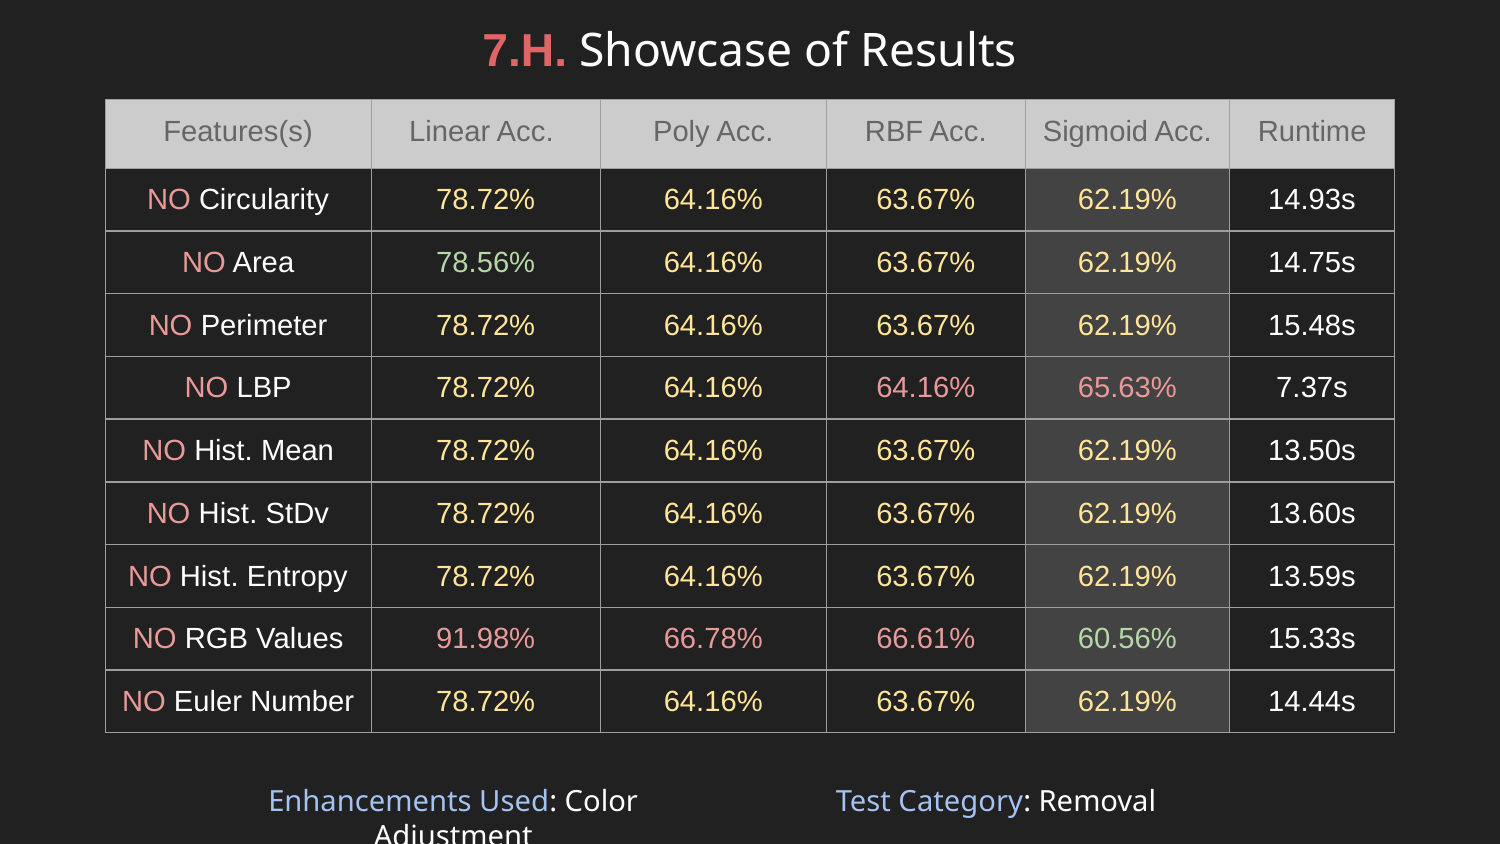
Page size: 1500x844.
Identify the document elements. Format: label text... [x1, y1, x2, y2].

table_cell 63.67% [827, 483, 1025, 544]
table_cell 78.72% [372, 169, 600, 230]
table_cell 62.19% [1026, 483, 1229, 544]
table_cell 63.67% [827, 671, 1025, 732]
table_cell 63.67% [827, 232, 1025, 293]
table_cell 66.78% [601, 608, 826, 669]
table_cell 63.67% [827, 294, 1025, 356]
table_cell NO Circularity [106, 169, 371, 230]
table_header RBF Acc. [827, 100, 1025, 168]
table_cell 63.67% [827, 169, 1025, 230]
table_cell 62.19% [1026, 294, 1229, 356]
table_cell 64.16% [601, 294, 826, 356]
table_cell 14.75s [1230, 232, 1394, 293]
table_header Linear Acc. [372, 100, 600, 168]
table_cell NO Hist. Mean [106, 420, 371, 481]
table_cell 13.60s [1230, 483, 1394, 544]
table_cell 78.72% [372, 671, 600, 732]
table_cell 64.16% [601, 232, 826, 293]
table_header Sigmoid Acc. [1026, 100, 1229, 168]
table_cell 64.16% [601, 357, 826, 418]
table_cell 66.61% [827, 608, 1025, 669]
text_box Test Category: Removal [750, 767, 1243, 833]
title 7.H. Showcase of Results [214, 5, 1286, 99]
table_cell NO Hist. Entropy [106, 545, 371, 607]
table_cell 78.56% [372, 232, 600, 293]
table_cell 91.98% [372, 608, 600, 669]
table_cell 62.19% [1026, 232, 1229, 293]
table_header Poly Acc. [601, 100, 826, 168]
table_cell 64.16% [601, 420, 826, 481]
table_cell NO LBP [106, 357, 371, 418]
table_cell 65.63% [1026, 357, 1229, 418]
table_cell 78.72% [372, 294, 600, 356]
table_cell NO Area [106, 232, 371, 293]
text_box Enhancements Used: Color Adjustment [177, 767, 729, 844]
table_cell 78.72% [372, 357, 600, 418]
table_cell 13.50s [1230, 420, 1394, 481]
table_cell 63.67% [827, 420, 1025, 481]
table_cell 15.48s [1230, 294, 1394, 356]
table_cell 14.44s [1230, 671, 1394, 732]
table_cell 78.72% [372, 483, 600, 544]
table_cell 64.16% [601, 169, 826, 230]
table_cell 78.72% [372, 420, 600, 481]
table_cell 60.56% [1026, 608, 1229, 669]
table_header Features(s) [106, 100, 371, 168]
table_cell 15.33s [1230, 608, 1394, 669]
table_cell NO Perimeter [106, 294, 371, 356]
table_cell 64.16% [601, 545, 826, 607]
table_cell 64.16% [601, 671, 826, 732]
table_cell NO Hist. StDv [106, 483, 371, 544]
table_cell 64.16% [827, 357, 1025, 418]
table_cell NO RGB Values [106, 608, 371, 669]
table_cell 13.59s [1230, 545, 1394, 607]
table_cell 63.67% [827, 545, 1025, 607]
table_cell 62.19% [1026, 671, 1229, 732]
table_cell 62.19% [1026, 545, 1229, 607]
table_header Runtime [1230, 100, 1394, 168]
table_cell 62.19% [1026, 420, 1229, 481]
table_cell 14.93s [1230, 169, 1394, 230]
table_cell NO Euler Number [106, 671, 371, 732]
table_cell 64.16% [601, 483, 826, 544]
table_cell 78.72% [372, 545, 600, 607]
table_cell 7.37s [1230, 357, 1394, 418]
table_cell 62.19% [1026, 169, 1229, 230]
